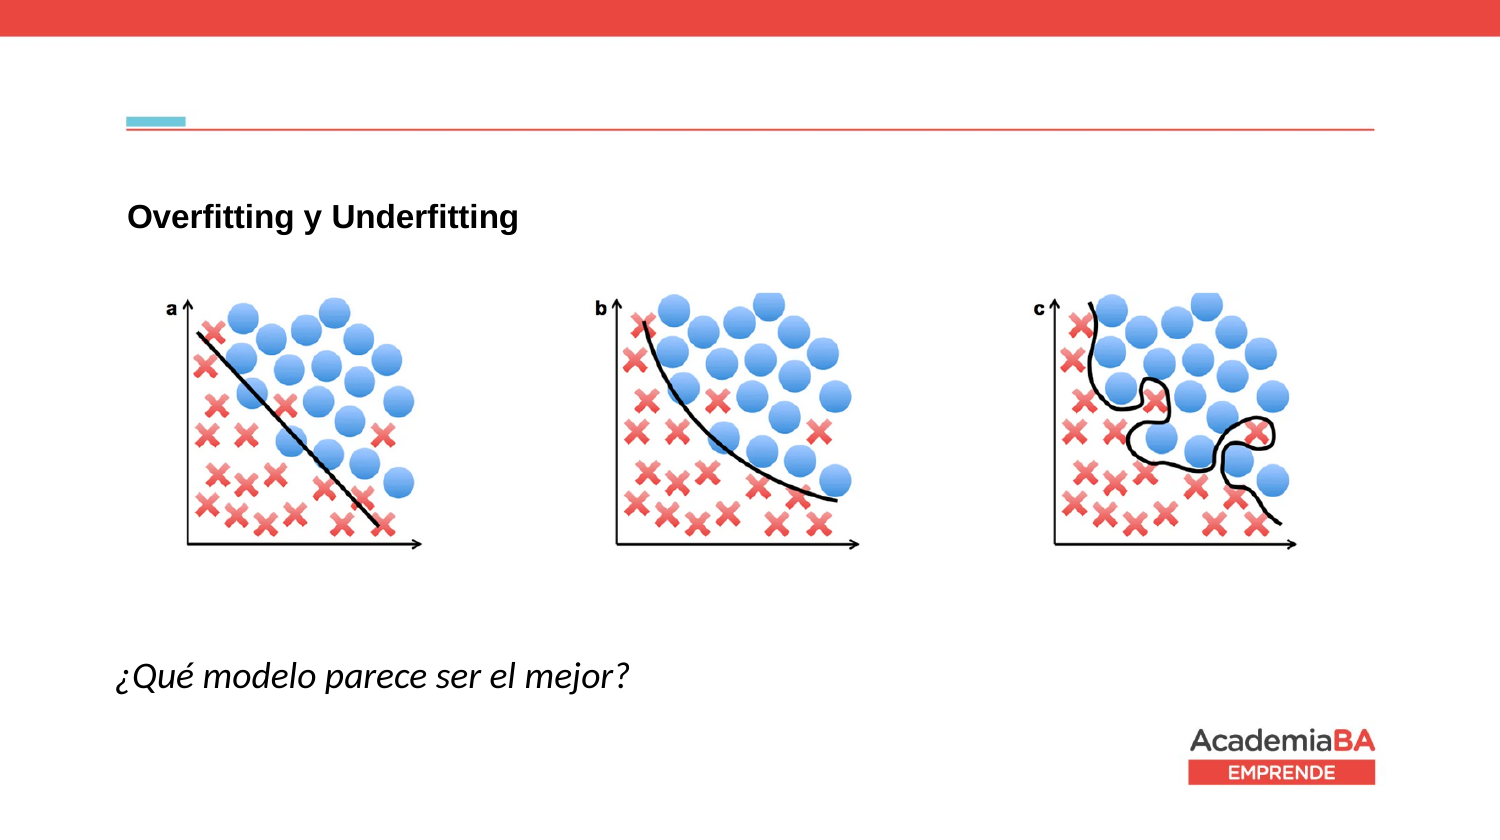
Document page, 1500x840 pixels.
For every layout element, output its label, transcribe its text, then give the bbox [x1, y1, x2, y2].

text_box ¿Qué modelo parece ser el mejor? [99, 643, 850, 704]
title Overfitting y Underfitting [125, 193, 1188, 336]
picture [0, 0, 1500, 787]
